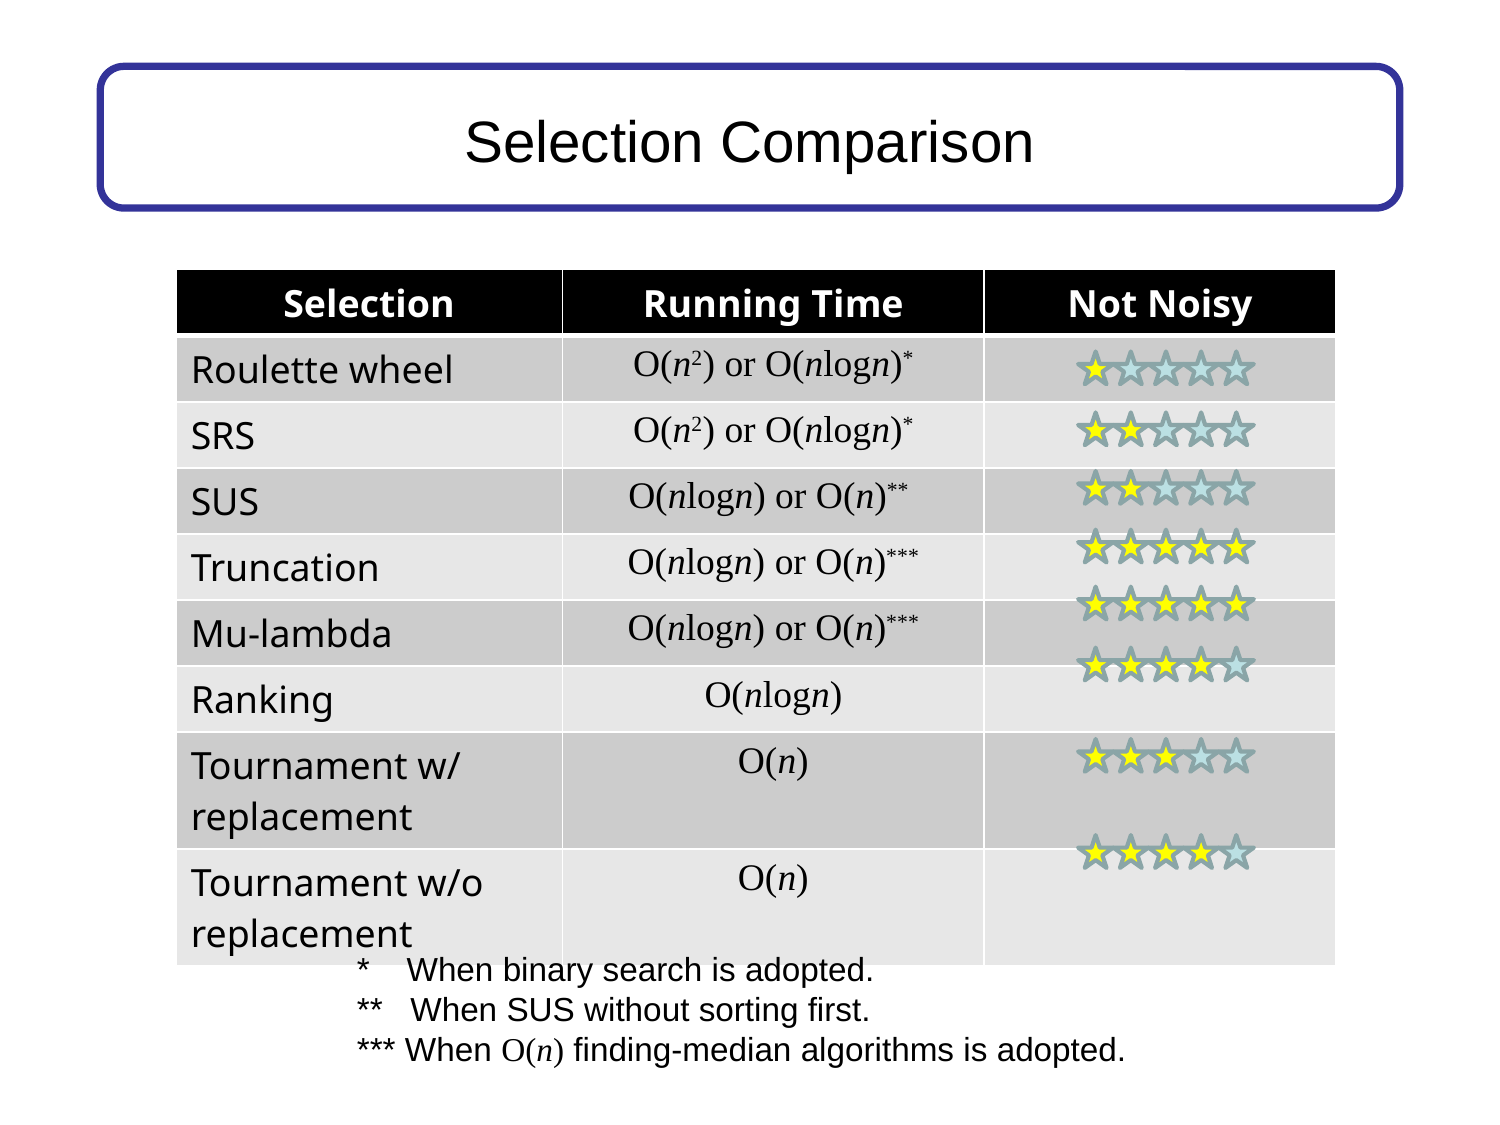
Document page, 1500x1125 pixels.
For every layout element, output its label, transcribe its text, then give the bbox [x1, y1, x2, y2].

text_box [1076, 736, 1113, 774]
table_cell Tournament w/o replacement [177, 850, 562, 965]
text_box [1181, 584, 1219, 622]
table_cell O(n2) or O(nlogn)* [563, 403, 983, 467]
text_box [1216, 468, 1256, 506]
text_box [1216, 584, 1256, 622]
text_box [1146, 410, 1183, 447]
table_cell Truncation [177, 535, 562, 599]
text_box [1181, 410, 1219, 447]
text_box [1146, 468, 1183, 506]
text_box [1146, 349, 1183, 386]
text_box [1181, 468, 1218, 506]
table_cell O(nlogn) or O(n)*** [563, 535, 983, 599]
table_cell [985, 338, 1335, 401]
text_box [1146, 833, 1183, 870]
text_box [1111, 645, 1148, 683]
text_box [1076, 833, 1113, 870]
table_cell [985, 667, 1335, 731]
text_box [1216, 645, 1256, 683]
text_box [1111, 410, 1148, 447]
table_cell [985, 469, 1335, 533]
text_box [1111, 584, 1148, 622]
table_cell O(n2) or O(nlogn)* [563, 338, 983, 401]
table_cell SUS [177, 469, 562, 533]
table_header Not Noisy [985, 270, 1335, 333]
text_box [1216, 349, 1256, 386]
text_box [1181, 833, 1218, 870]
text_box [1111, 468, 1148, 506]
text_box [1111, 349, 1148, 386]
table_cell O(nlogn) or O(n)*** [563, 601, 983, 665]
table_cell [985, 850, 1335, 965]
table_cell [985, 733, 1335, 848]
text_box [1181, 527, 1219, 565]
table_cell Tournament w/ replacement [177, 733, 562, 848]
table_cell [985, 601, 1335, 665]
text_box [1076, 584, 1113, 622]
table_cell O(nlogn) [563, 667, 983, 731]
table_header Selection [177, 270, 562, 333]
table_header Running Time [563, 270, 983, 333]
title Selection Comparison [75, 45, 1425, 233]
text_box [1076, 349, 1113, 386]
text_box [1146, 645, 1184, 683]
table_cell Mu-lambda [177, 601, 562, 665]
text_box [1181, 736, 1218, 774]
table_cell O(n) [563, 850, 983, 940]
text_box [1181, 645, 1219, 683]
text_box [1216, 736, 1256, 774]
table_cell SRS [177, 403, 562, 467]
text_box [1181, 349, 1219, 386]
text_box [1076, 645, 1113, 683]
table_cell [985, 535, 1335, 599]
text_box [1146, 584, 1183, 622]
table_cell Roulette wheel [177, 338, 562, 401]
text_box [1076, 468, 1113, 506]
text_box [1076, 527, 1113, 565]
text_box [1146, 736, 1183, 774]
text_box [1216, 527, 1256, 565]
text_box [1111, 527, 1148, 565]
table_cell O(nlogn) or O(n)** [563, 469, 983, 533]
table_cell Ranking [177, 667, 562, 731]
text_box [1146, 527, 1183, 565]
text_box [1111, 833, 1148, 870]
text_box [1216, 410, 1256, 447]
text_box [1216, 833, 1256, 870]
text_box [1111, 736, 1148, 774]
table_cell O(n) [563, 733, 983, 848]
text_box [1076, 410, 1113, 447]
table_cell [985, 403, 1335, 467]
text_box * When binary search is adopted. ** When SUS without sorting first. *** When O(n) finding-median algorithms is adopted. [342, 940, 1143, 1076]
